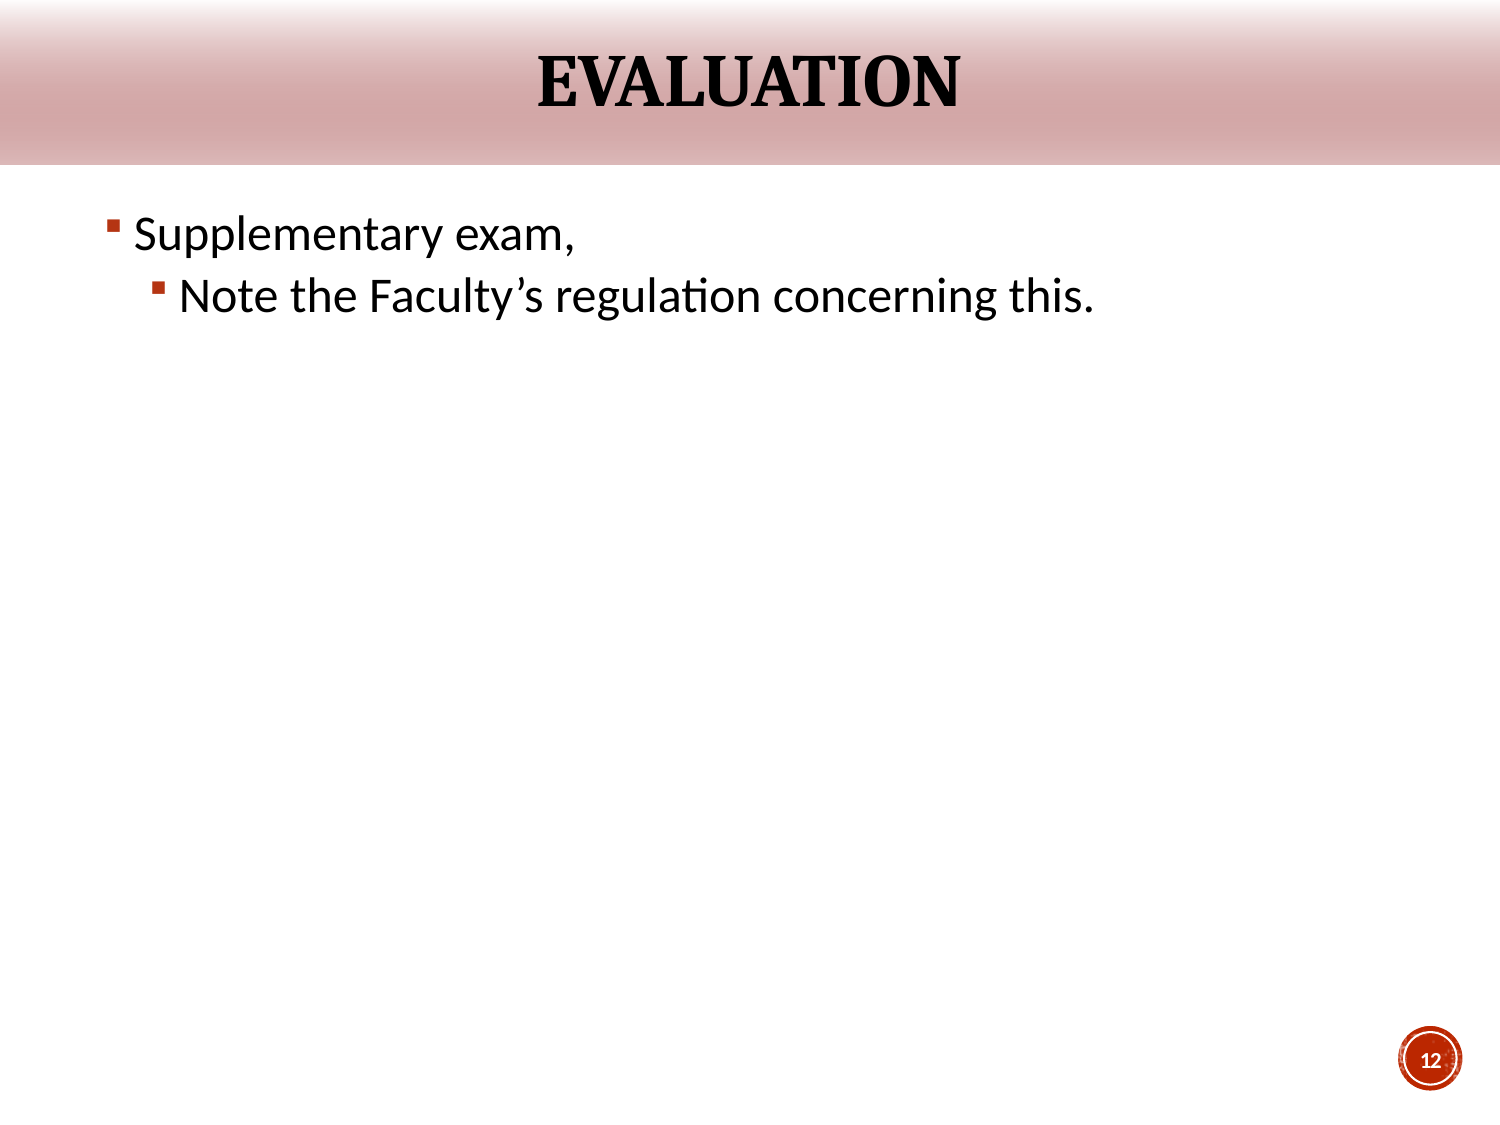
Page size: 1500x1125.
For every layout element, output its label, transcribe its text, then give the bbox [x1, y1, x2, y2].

slide_number 12 [1391, 1028, 1471, 1089]
title Evaluation [0, 0, 1500, 165]
list Supplementary exam, Note the Faculty’s regulation concerning this. [88, 200, 1449, 1012]
